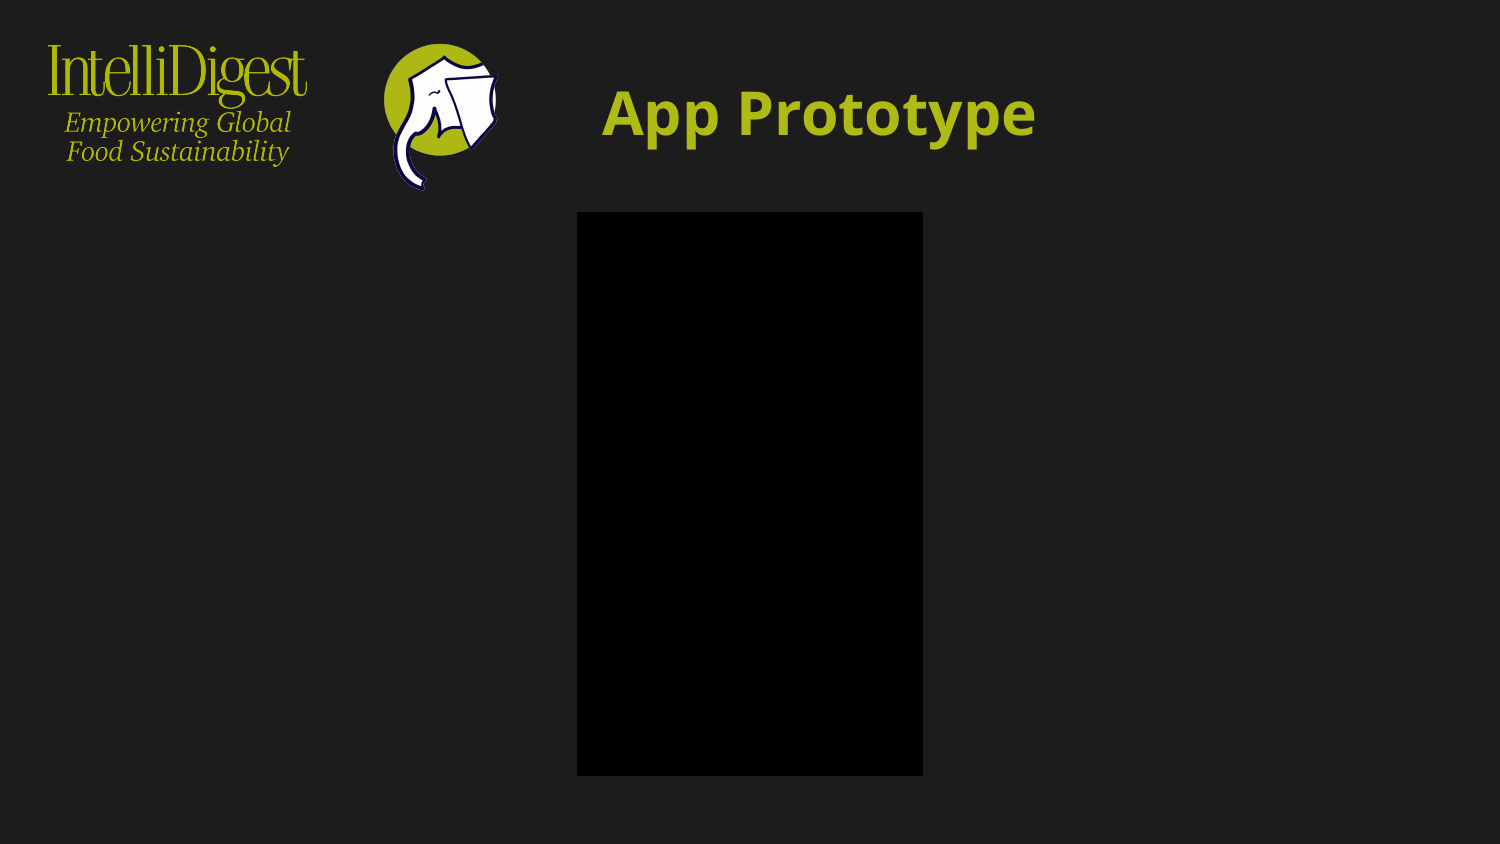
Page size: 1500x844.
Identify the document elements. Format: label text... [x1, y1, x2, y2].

picture [355, 19, 528, 193]
picture [47, 45, 308, 168]
picture [577, 212, 923, 776]
title App Prototype [587, 59, 1234, 154]
